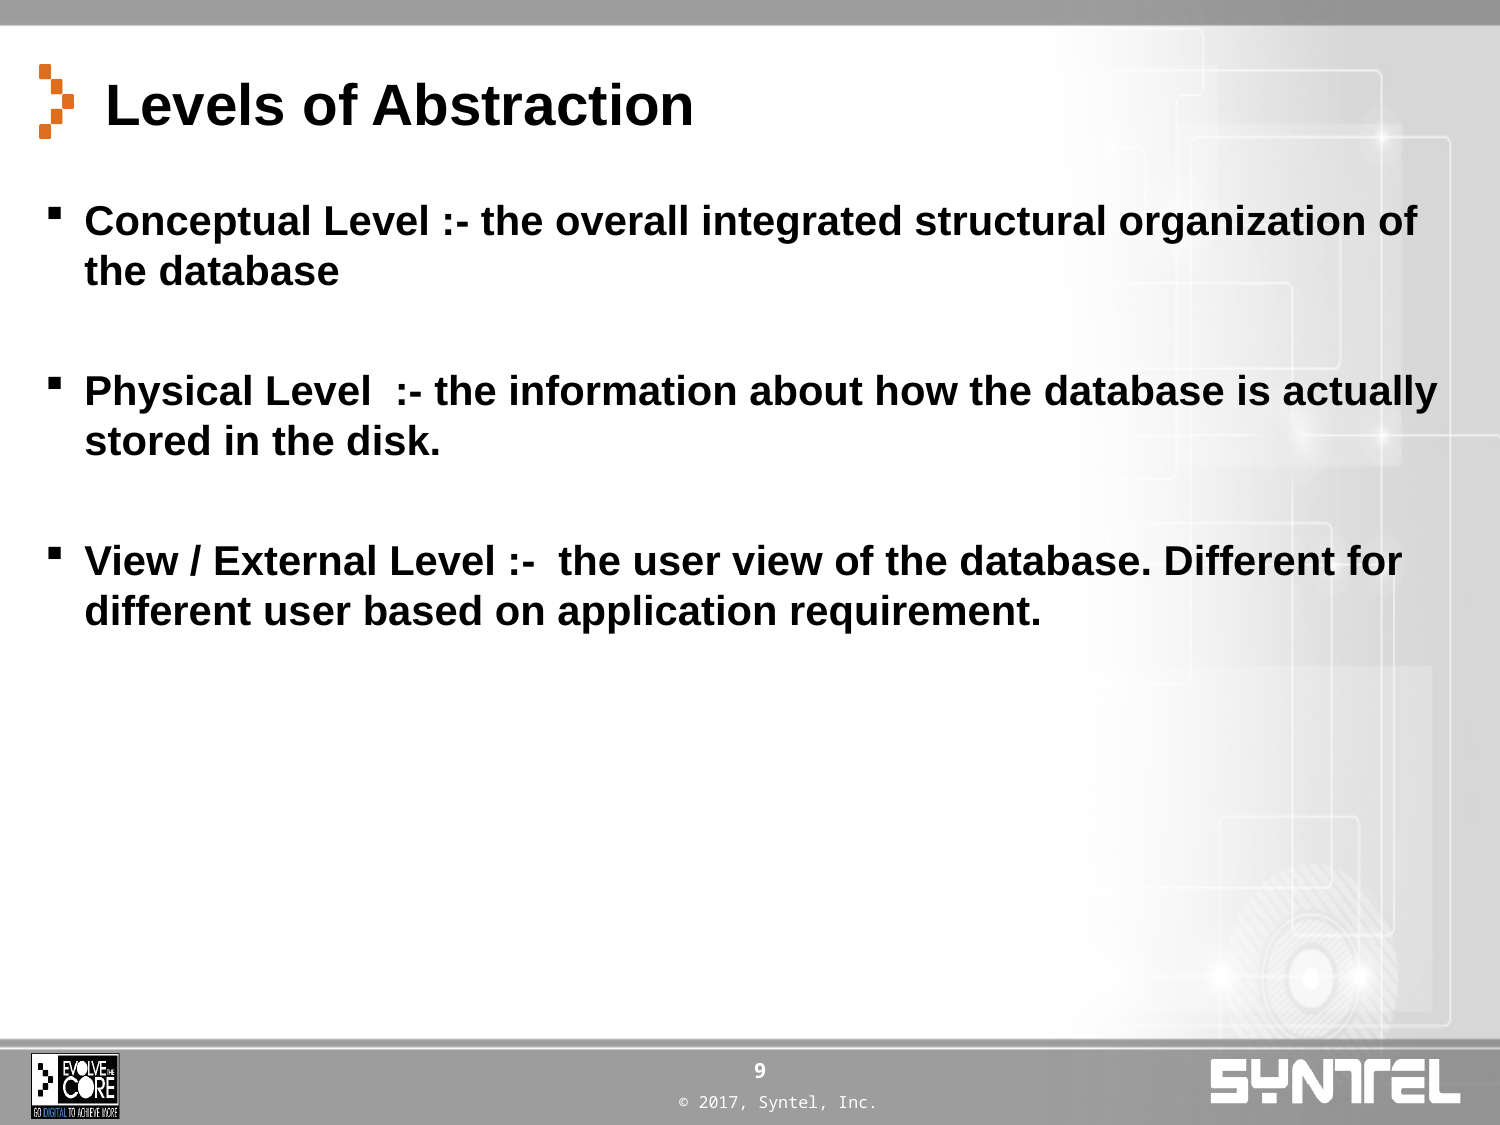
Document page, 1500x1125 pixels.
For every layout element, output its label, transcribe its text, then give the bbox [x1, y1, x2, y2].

picture [0, 0, 1500, 1125]
title Levels of Abstraction [90, 43, 1462, 160]
list Conceptual Level :- the overall integrated structural organization of the database Physical Level :- the information about how the database is actually stored in the disk. View / External Level :- the user view of the database. Different for different user based on application requirement. [30, 186, 1461, 1006]
